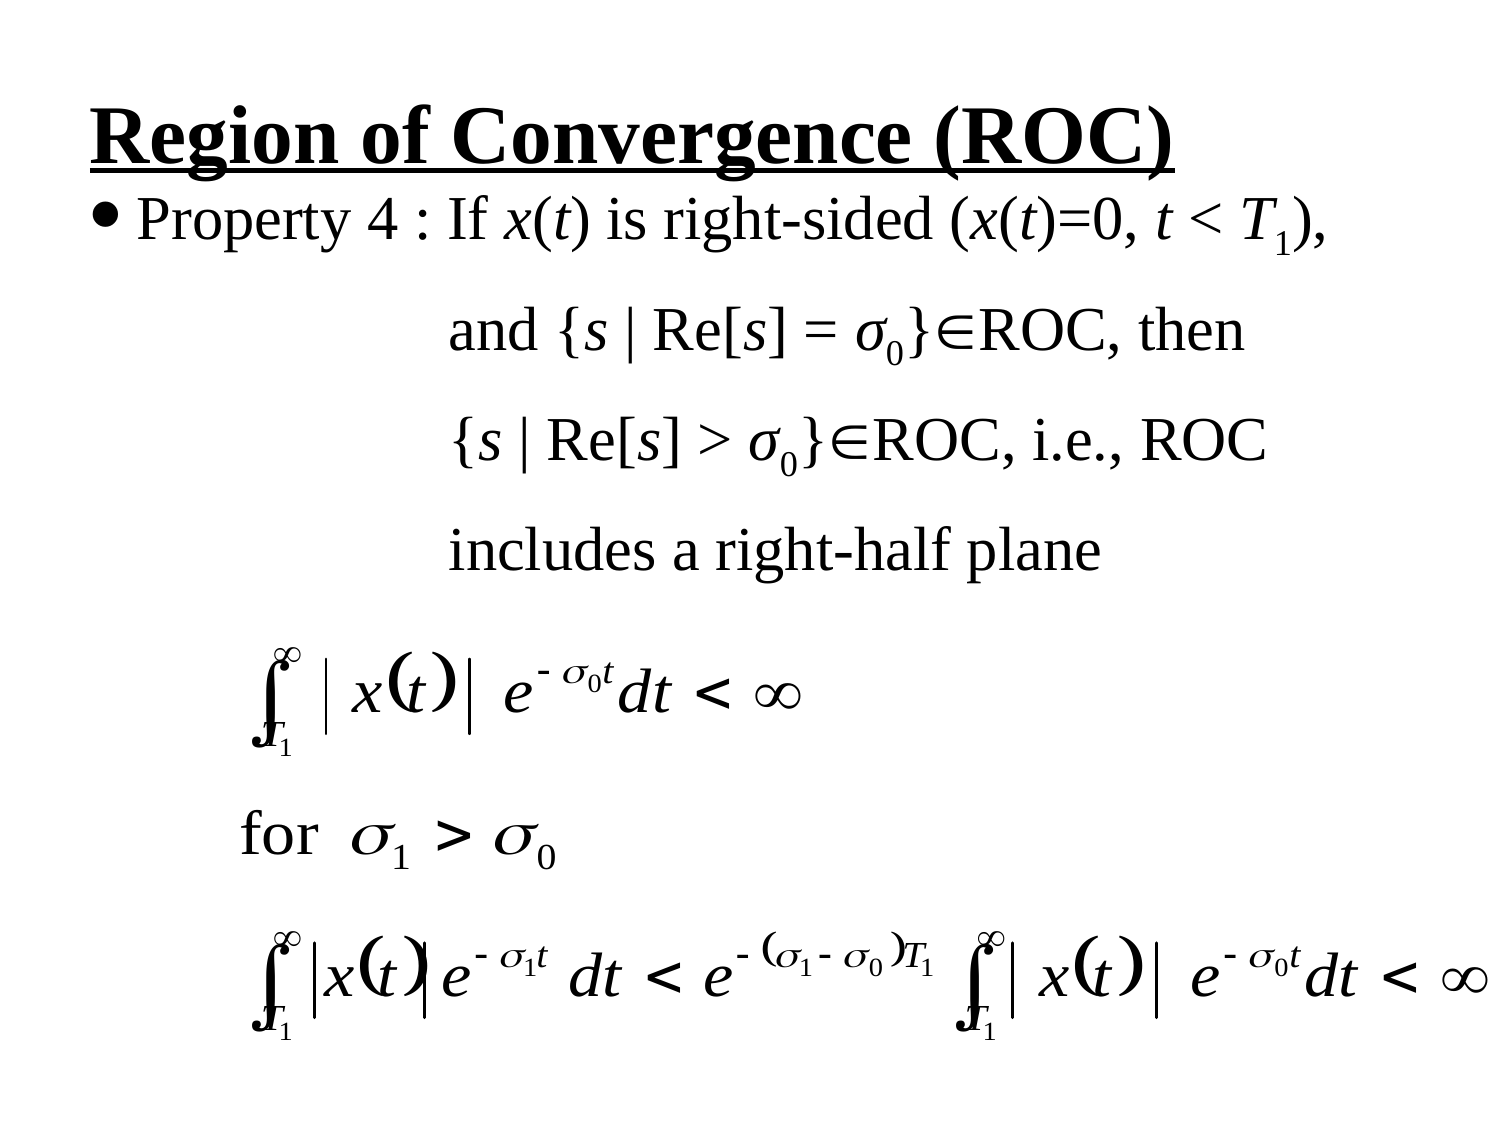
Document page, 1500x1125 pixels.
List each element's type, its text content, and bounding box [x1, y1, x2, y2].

text_box Region of Convergence (ROC) [0, 22, 1500, 170]
text_box Property 4 : If x(t) is right-sided (x(t)=0, t < T1), and {s | Re[s] = σ0}ROC, then {s | Re[s] > σ0}ROC, i.e., ROC includes a right-half plane [0, 170, 1500, 591]
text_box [229, 623, 1500, 1054]
